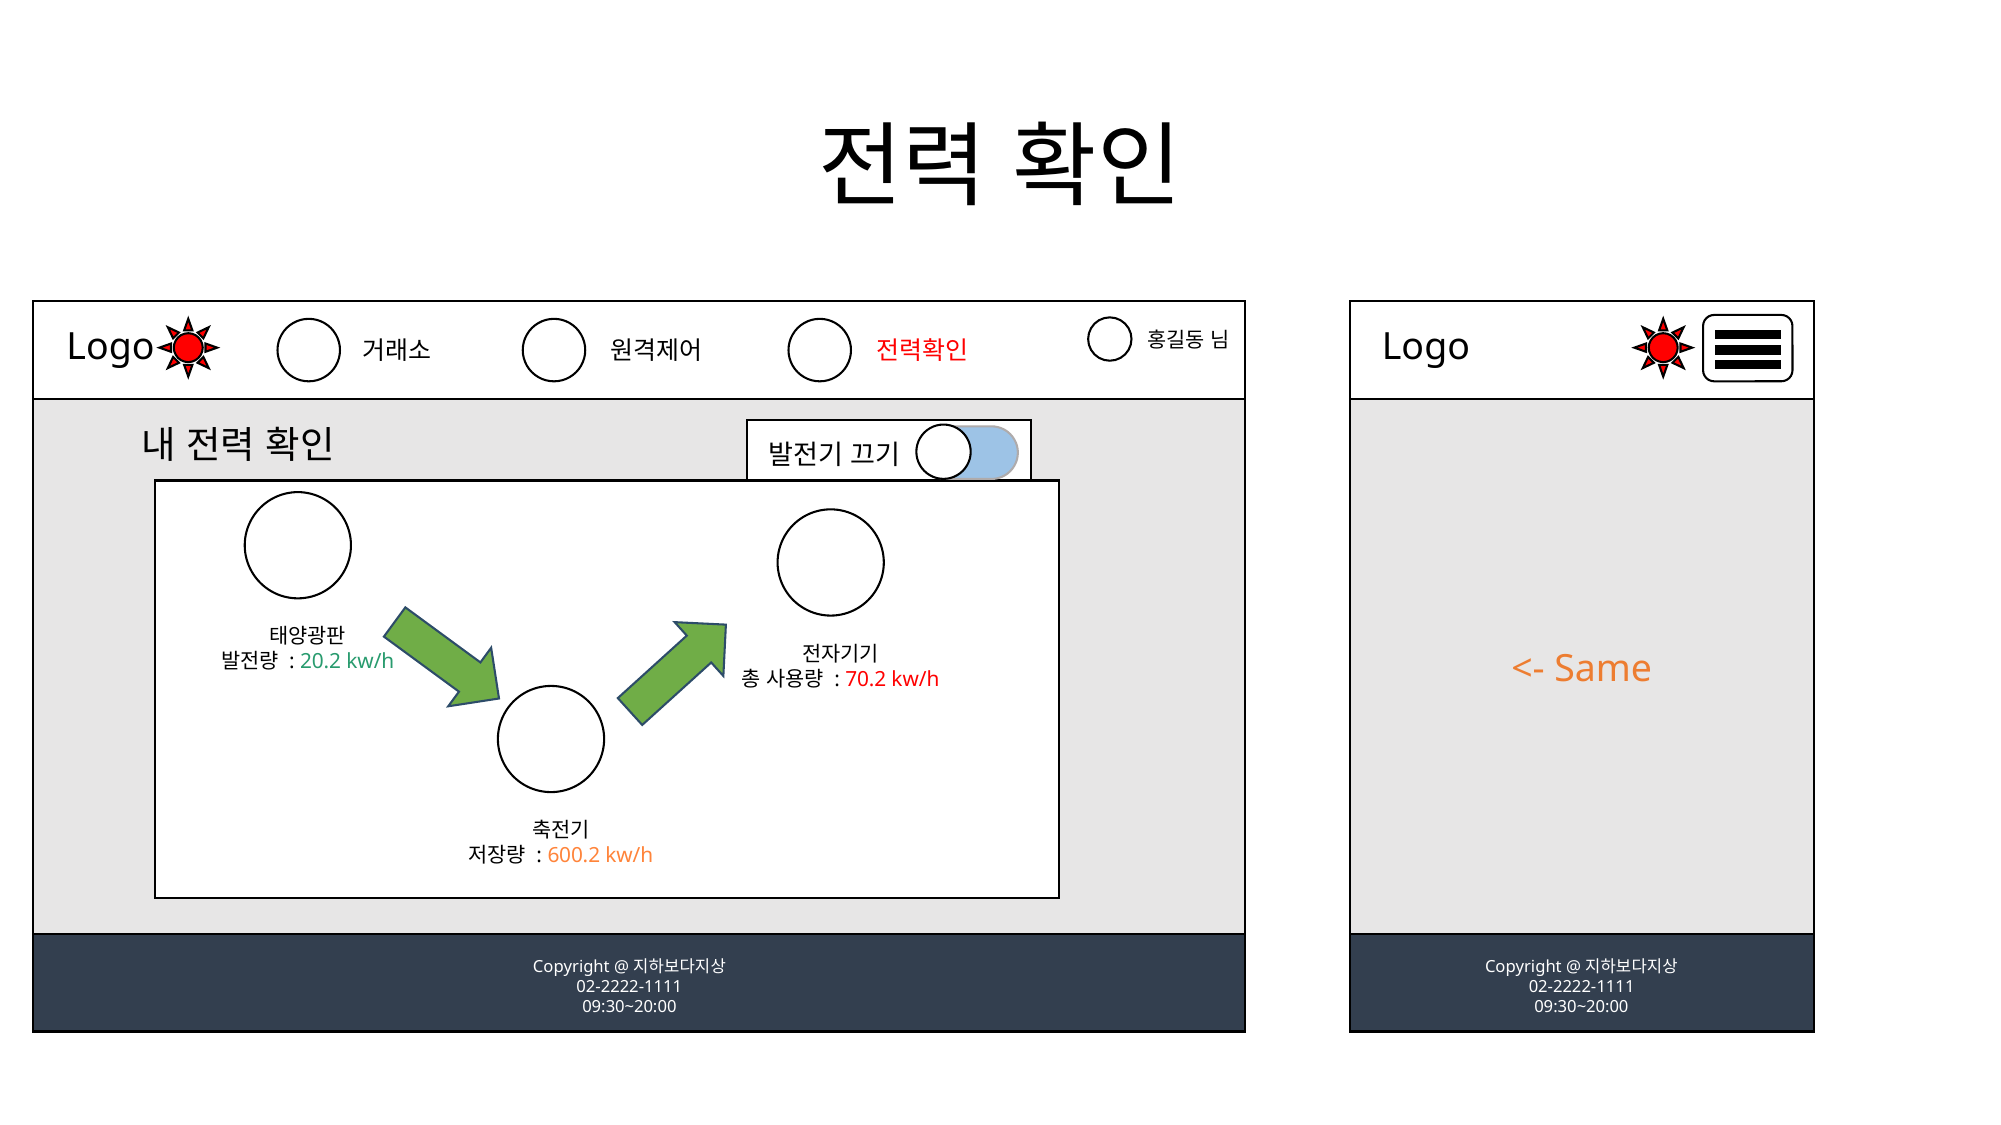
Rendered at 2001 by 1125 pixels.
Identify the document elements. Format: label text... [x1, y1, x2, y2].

text_box [32, 300, 1246, 400]
text_box [951, 425, 1019, 480]
text_box [776, 508, 885, 617]
text_box [1702, 313, 1794, 383]
text_box [32, 933, 1246, 1033]
text_box [243, 491, 352, 600]
text_box [746, 419, 1032, 481]
text_box Copyright @지하보다지상 02-2222-1111 09:30~20:00 [357, 948, 902, 1024]
text_box [276, 317, 342, 383]
text_box 거래소 [333, 327, 469, 373]
text_box Copyright @지하보다지상 02-2222-1111 09:30~20:00 [1309, 948, 1854, 1024]
text_box [1631, 315, 1696, 380]
text_box Logo [1367, 314, 1489, 375]
text_box [521, 317, 587, 383]
text_box 태양광판 발전량 : 20.2 kw/h [190, 615, 425, 681]
text_box [156, 315, 221, 380]
text_box [32, 400, 1246, 933]
text_box 발전기 끄기 [754, 429, 931, 478]
text_box [154, 479, 1060, 899]
text_box [1087, 316, 1133, 362]
text_box 원격제어 [585, 327, 729, 373]
text_box [915, 423, 972, 480]
text_box [1349, 1024, 1815, 1033]
text_box 축전기 저장량 : 600.2 kw/h [443, 809, 679, 874]
text_box [382, 605, 501, 708]
text_box Logo [51, 314, 174, 375]
text_box [616, 620, 727, 727]
text_box [787, 317, 853, 383]
text_box [496, 684, 606, 794]
text_box [1349, 300, 1815, 400]
text_box 홍길동 님 [1121, 318, 1260, 359]
text_box 전력확인 [851, 327, 995, 373]
title 전력 확인 [137, 59, 1863, 278]
text_box 전자기기 총 사용량 : 70.2 kw/h [723, 632, 958, 698]
text_box [1349, 933, 1815, 948]
text_box 내 전력 확인 [126, 413, 441, 474]
text_box <- Same [1349, 400, 1815, 933]
